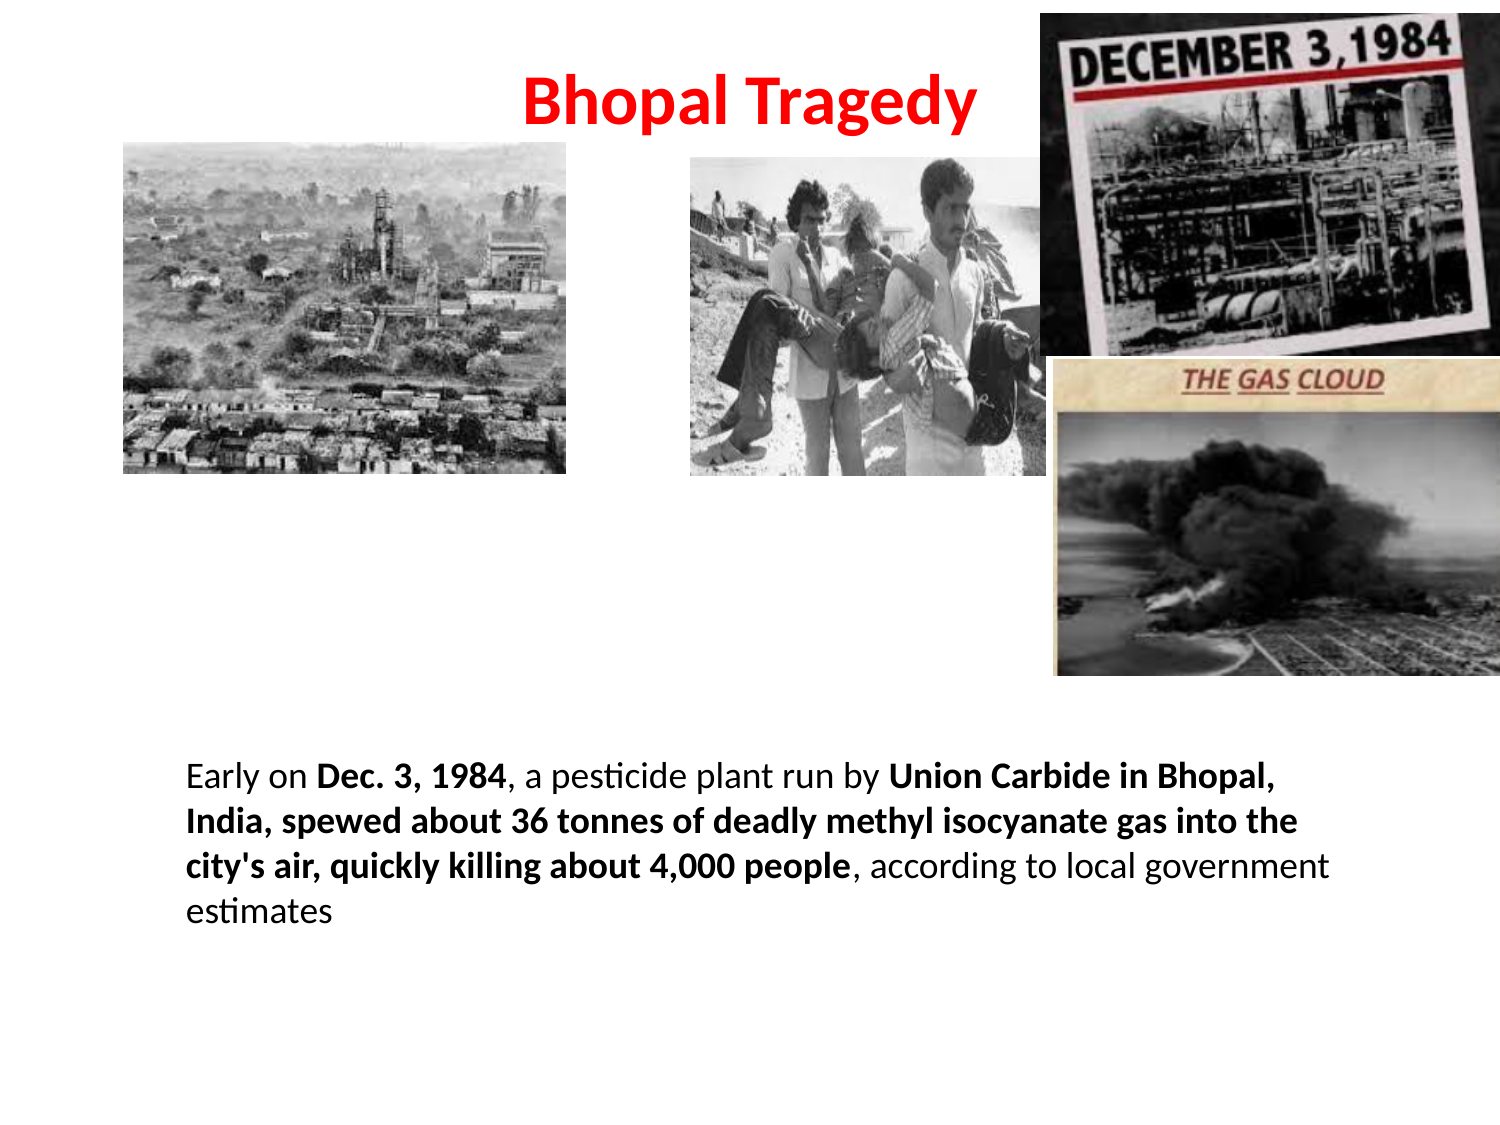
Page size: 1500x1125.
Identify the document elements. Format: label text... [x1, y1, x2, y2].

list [123, 142, 566, 474]
picture [1053, 359, 1500, 676]
text_box Early on Dec. 3, 1984, a pesticide plant run by Union Carbide in Bhopal, India, spewed about 36 tonnes of deadly methyl isocyanate gas into the city's air, quickly killing about 4,000 people, according to local government estimates [171, 743, 1365, 939]
title Bhopal Tragedy [75, 45, 1034, 233]
picture [690, 12, 1500, 477]
